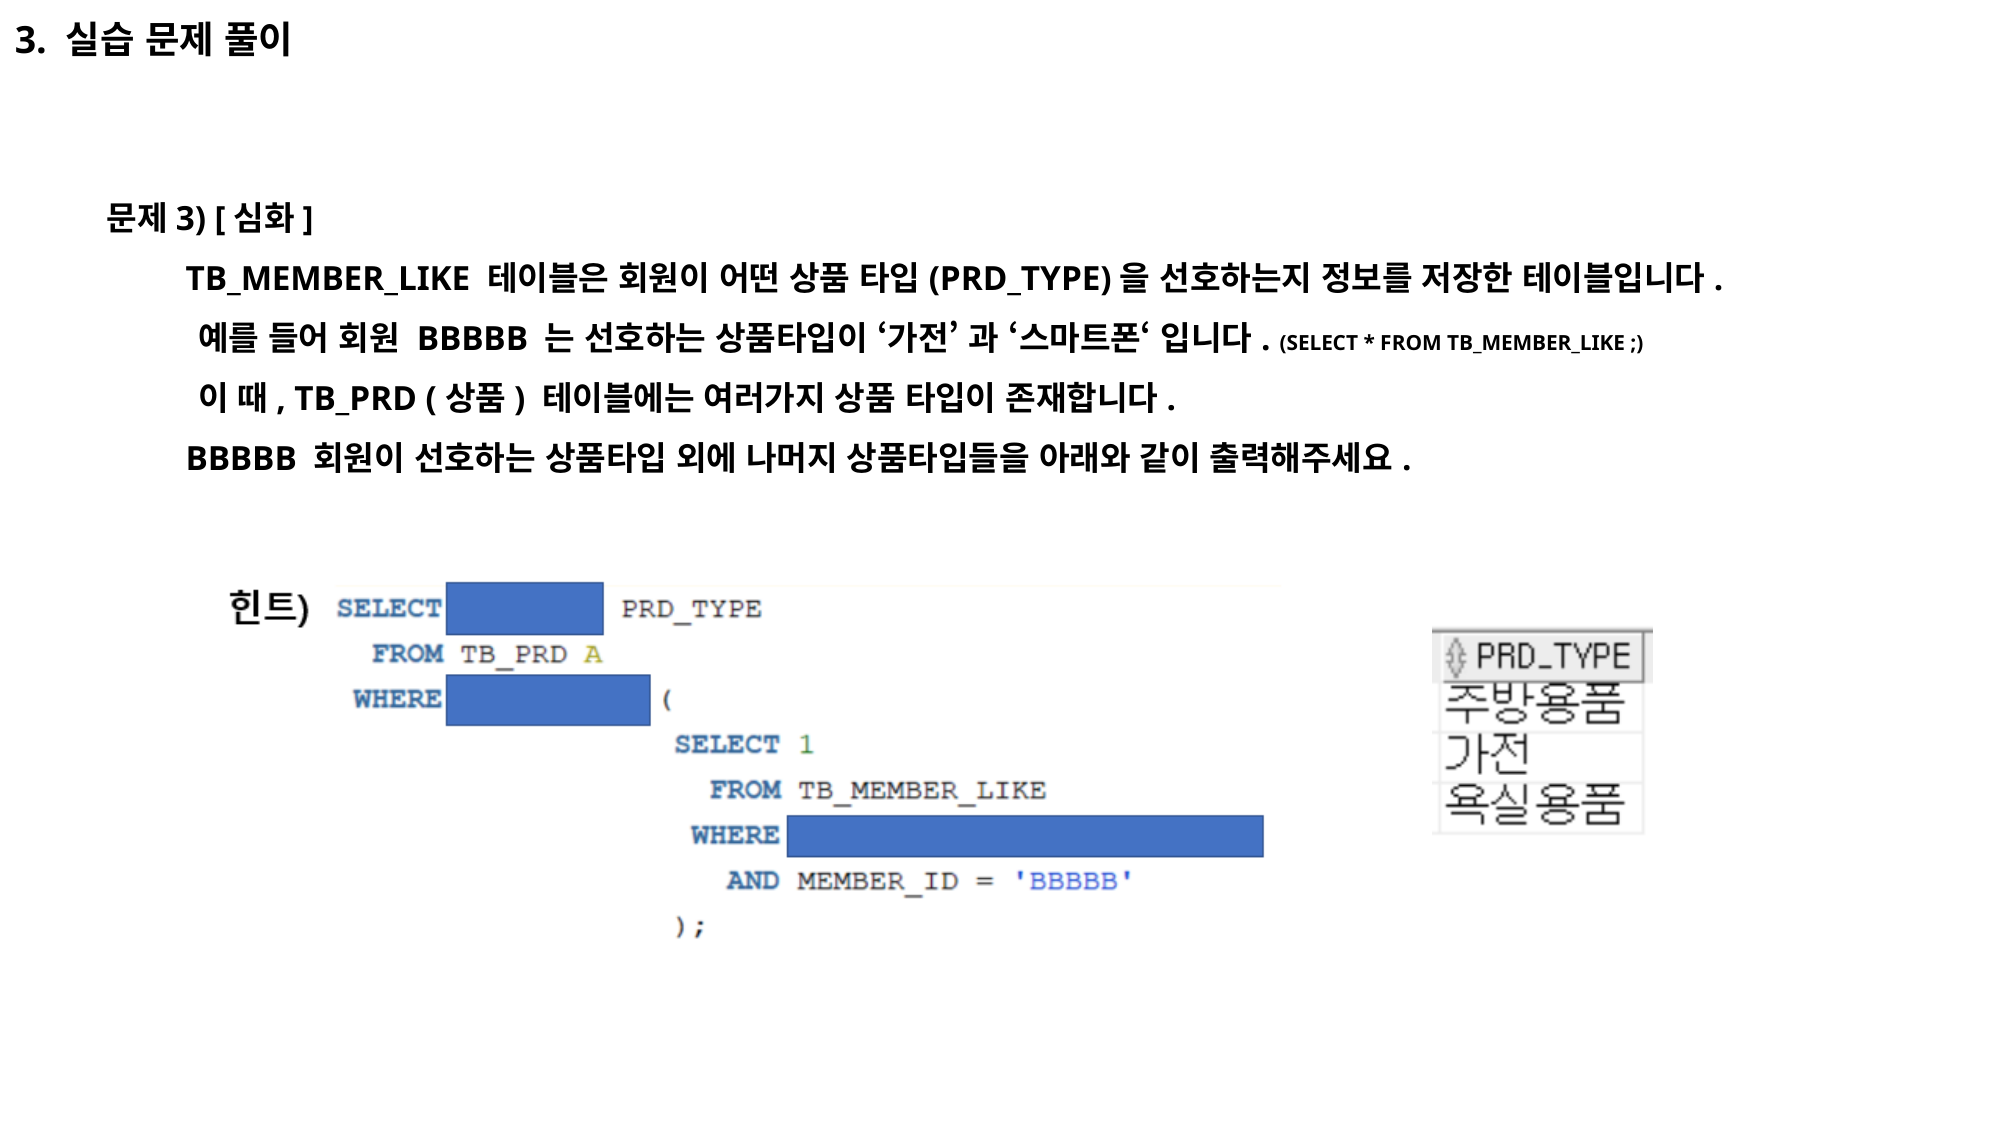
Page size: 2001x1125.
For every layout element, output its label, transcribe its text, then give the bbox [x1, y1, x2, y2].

picture [1431, 625, 1653, 847]
text_box 3. 실습 문제 풀이 [0, 8, 525, 69]
text_box 문제3) [심화] TB_MEMBER_LIKE 테이블은 회원이 어떤 상품 타입(PRD_TYPE)을 선호하는지 정보를 저장한 테이블입니다. 예를 들어 회원 BBBBB 는 선호하는 상품타입이 ‘가전’ 과 ‘스마트폰‘ 입니다. (SELECT * FROM TB_MEMBER_LIKE ;) 이 때, TB_PRD (상품) 테이블에는 여러가지 상품 타입이 존재합니다. BBBBB 회원이 선호하는 상품타입 외에 나머지 상품타입들을 아래와 같이 출력해주세요. [92, 170, 1869, 485]
picture [210, 562, 1286, 975]
